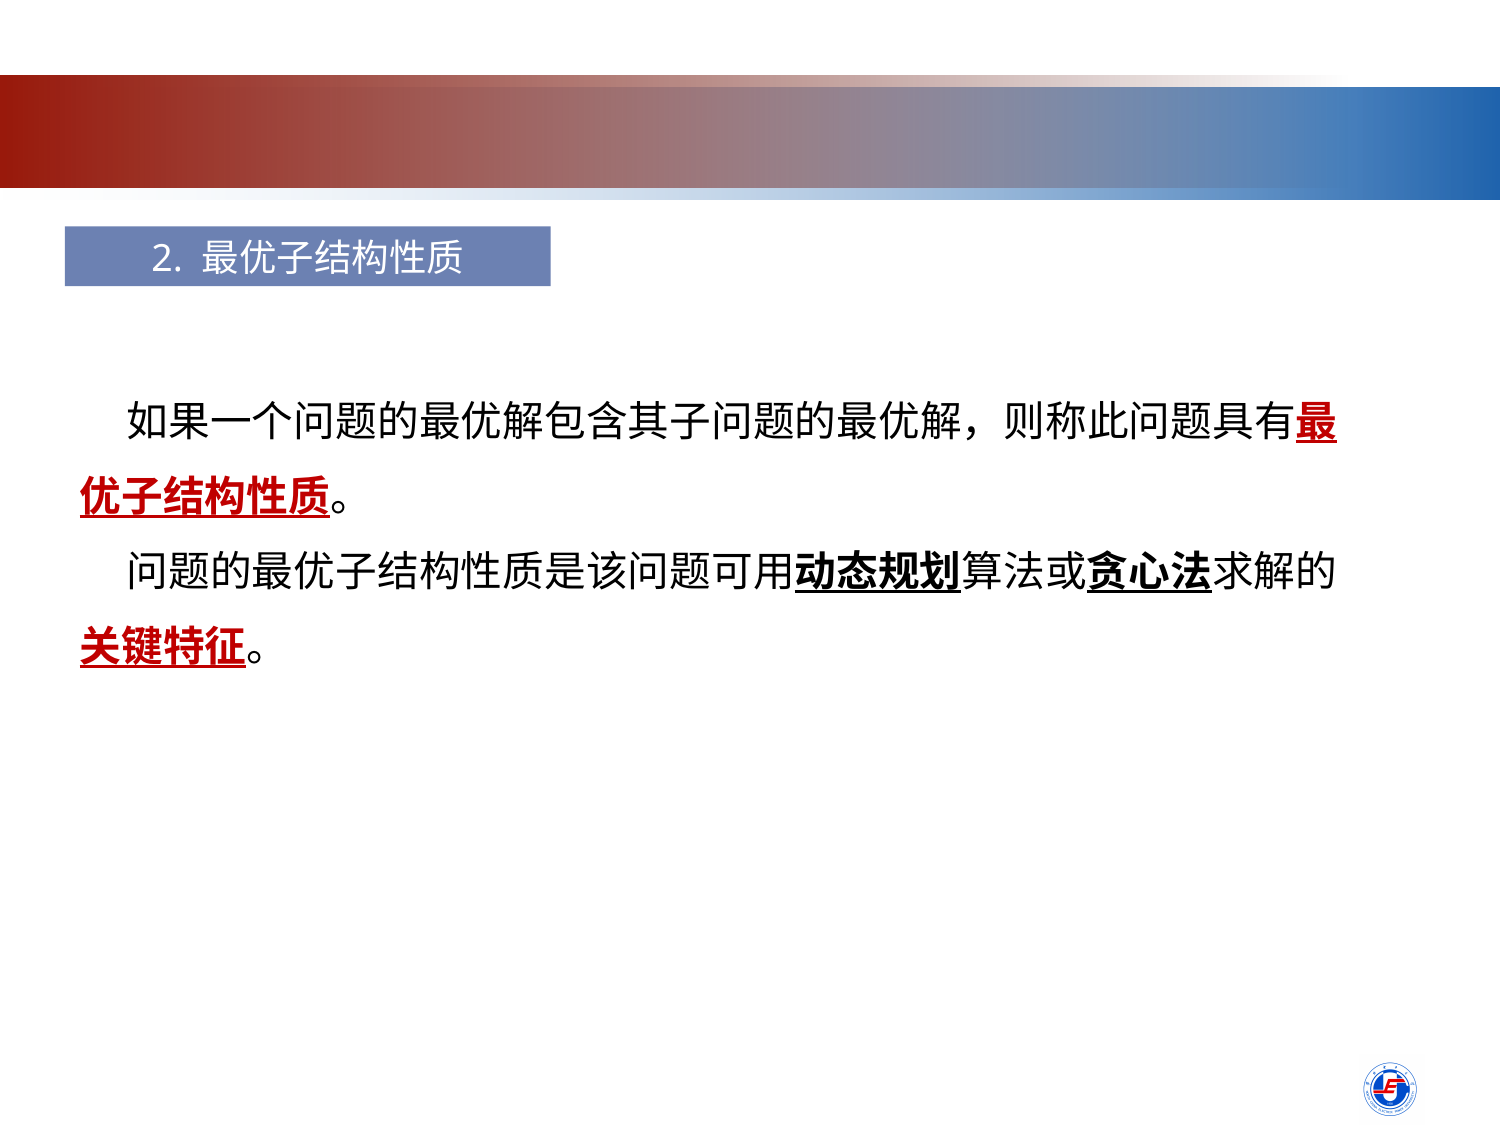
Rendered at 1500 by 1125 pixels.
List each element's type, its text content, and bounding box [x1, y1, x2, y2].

picture [1359, 1054, 1425, 1125]
text_box 2. 最优子结构性质 [64, 226, 551, 287]
text_box 如果一个问题的最优解包含其子问题的最优解，则称此问题具有最优子结构性质。 问题的最优子结构性质是该问题可用动态规划算法或贪心法求解的关键特征。 [64, 362, 1365, 678]
